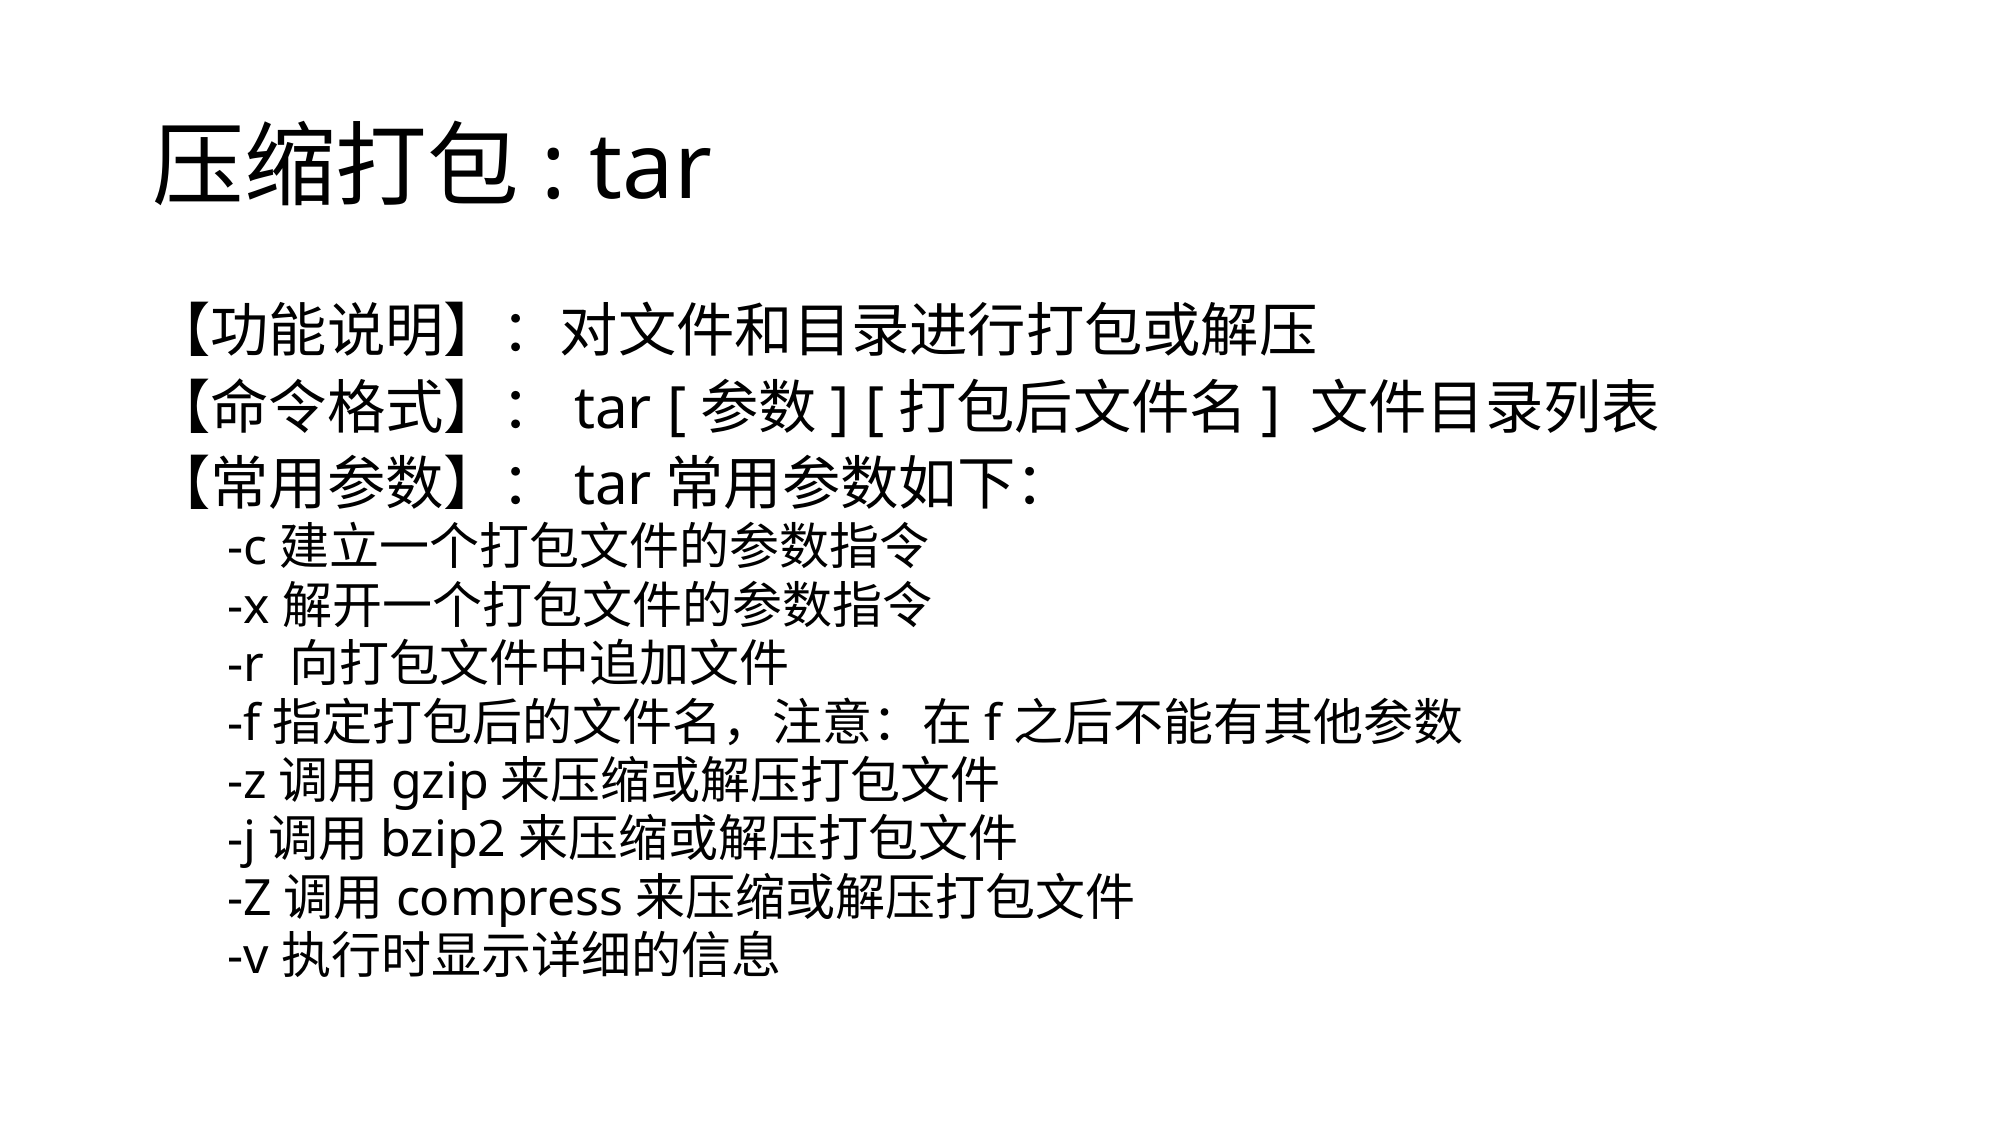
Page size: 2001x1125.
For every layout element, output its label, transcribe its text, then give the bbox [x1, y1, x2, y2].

list 【功能说明】：对文件和目录进行打包或解压 【命令格式】：tar [参数] [打包后文件名] 文件目录列表 【常用参数】：tar常用参数如下： -c建立一个打包文件的参数指令 -x解开一个打包文件的参数指令 -r 向打包文件中追加文件 -f指定打包后的文件名，注意：在f之后不能有其他参数 -z调用gzip来压缩或解压打包文件 -j调用bzip2来压缩或解压打包文件 -Z调用compress来压缩或解压打包文件 -v执行时显示详细的信息 [137, 299, 1863, 1014]
title 压缩打包: tar [137, 59, 1863, 278]
